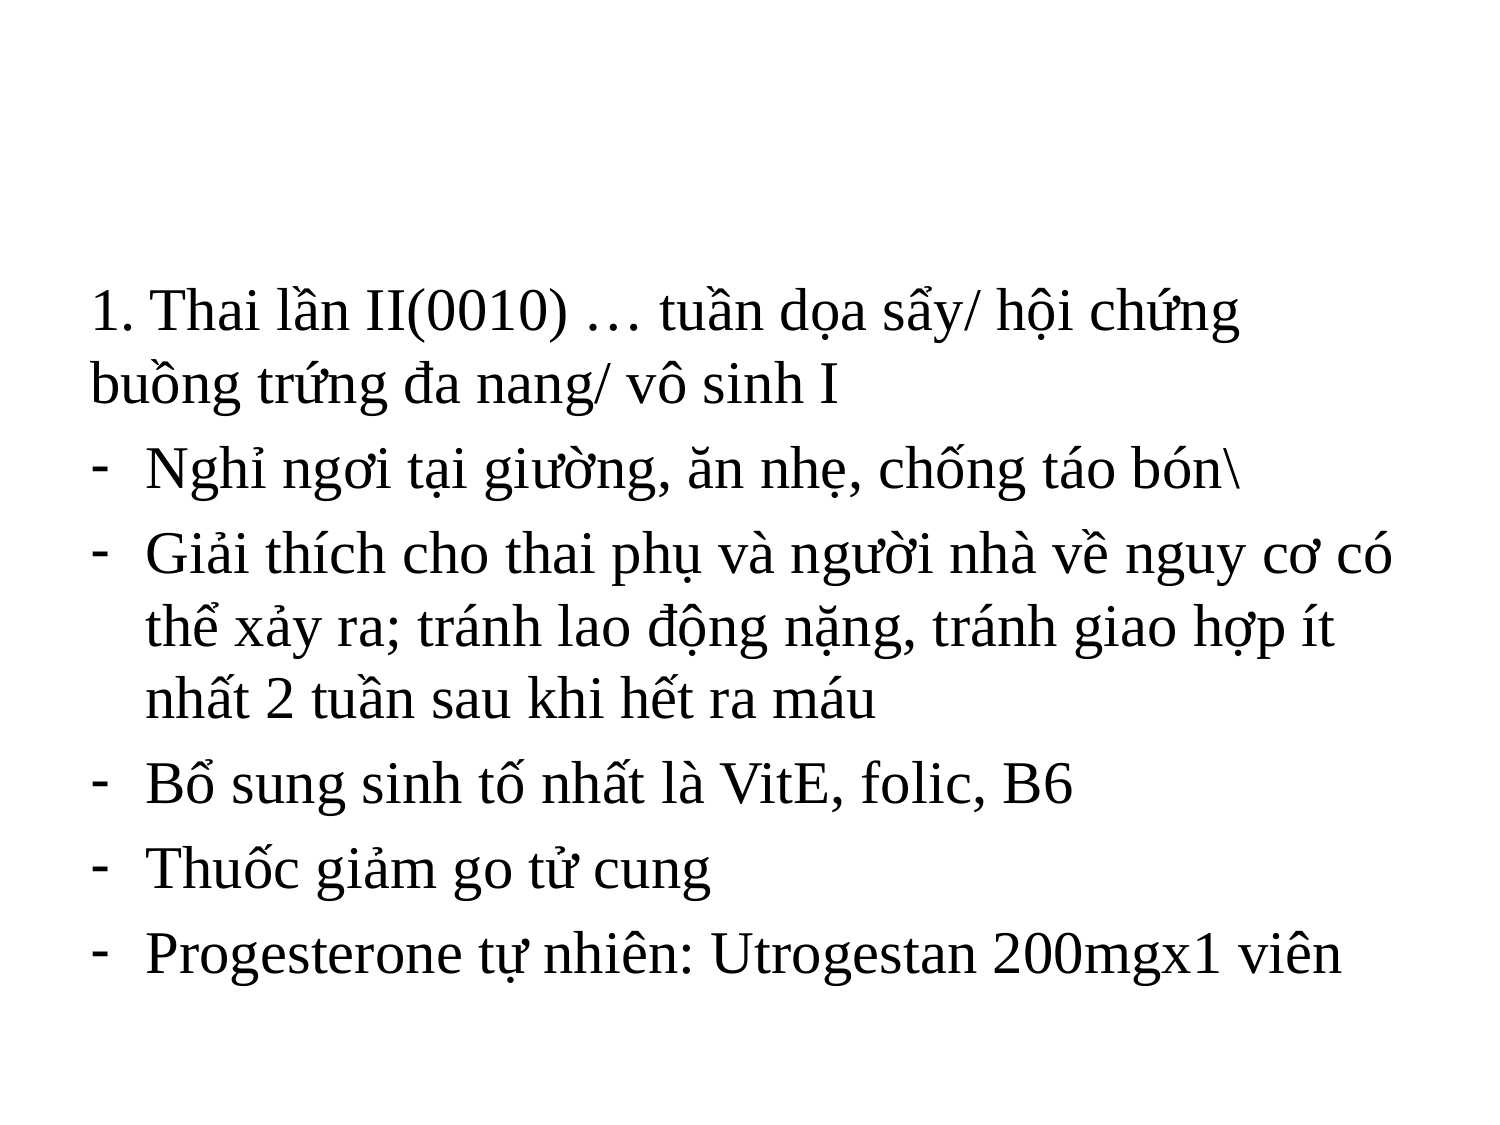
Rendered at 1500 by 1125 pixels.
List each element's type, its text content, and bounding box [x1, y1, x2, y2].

list 1. Thai lần II(0010) … tuần dọa sẩy/ hội chứng buồng trứng đa nang/ vô sinh I Nghỉ ngơi tại giường, ăn nhẹ, chống táo bón\ Giải thích cho thai phụ và người nhà về nguy cơ có thể xảy ra; tránh lao động nặng, tránh giao hợp ít nhất 2 tuần sau khi hết ra máu Bổ sung sinh tố nhất là VitE, folic, B6 Thuốc giảm go tử cung Progesterone tự nhiên: Utrogestan 200mgx1 viên [75, 262, 1425, 1005]
